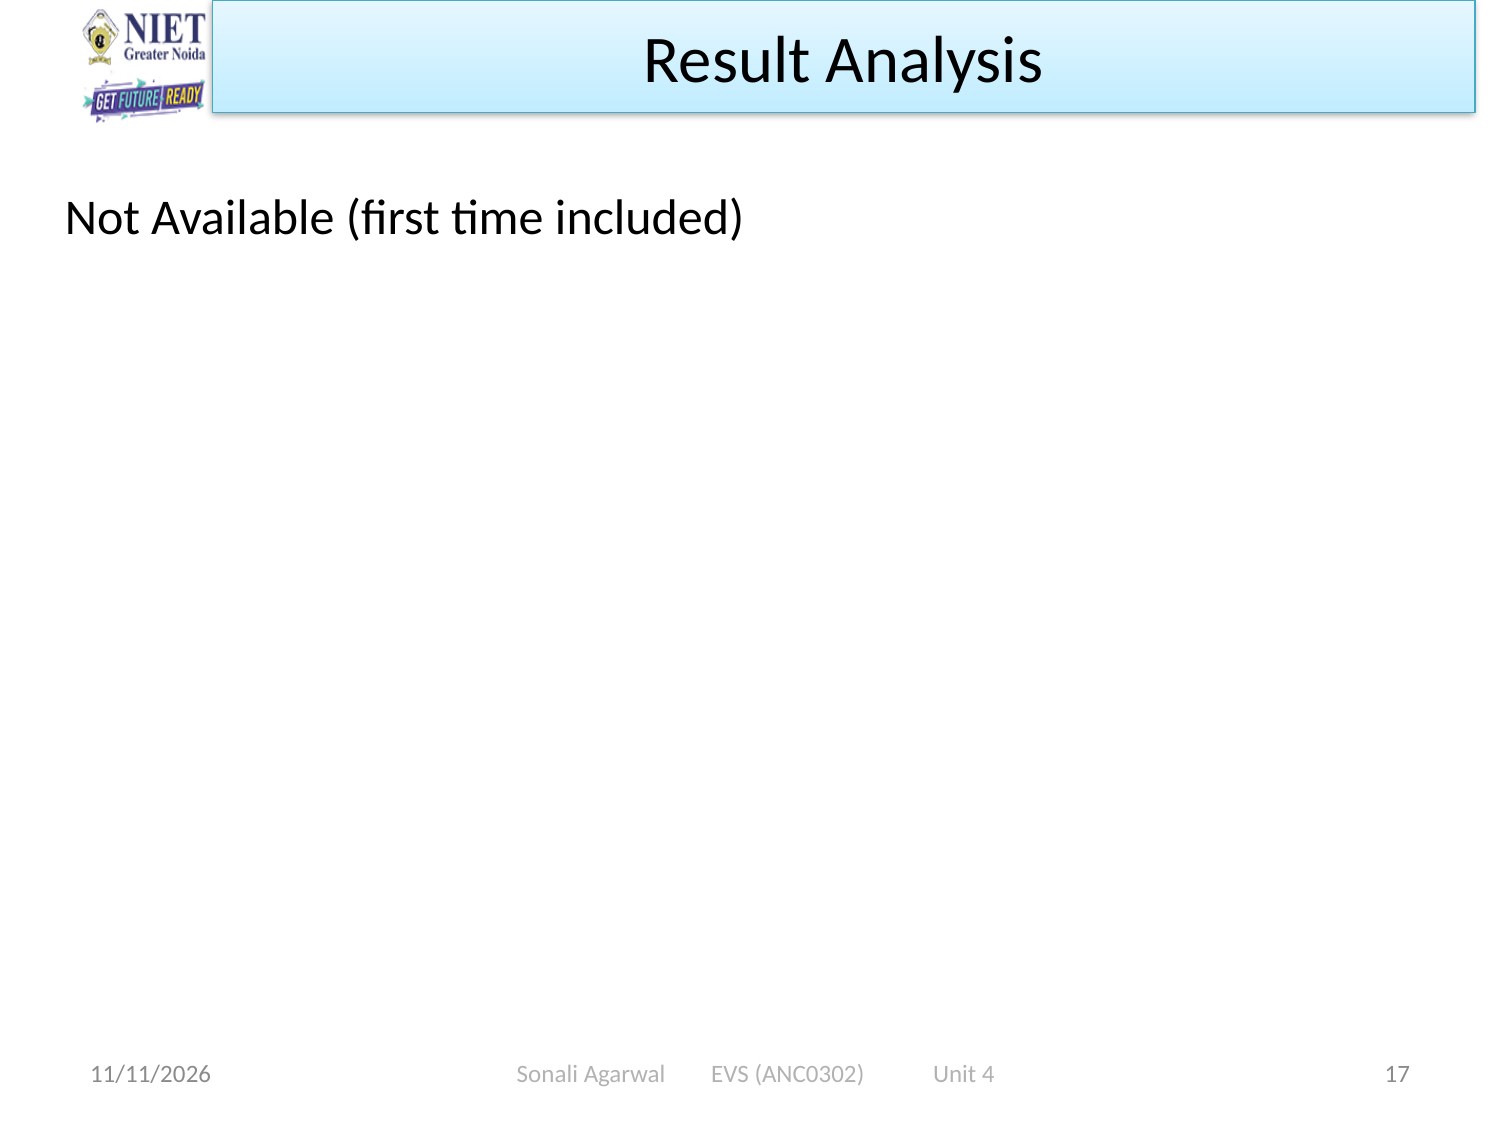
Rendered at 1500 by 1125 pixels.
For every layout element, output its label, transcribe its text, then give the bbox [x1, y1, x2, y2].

text_box Not Available (first time included) [49, 177, 1475, 253]
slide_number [75, 1042, 425, 1103]
footer Sonali Agarwal EVS (ANC0302) Unit 4 [450, 1042, 1063, 1103]
picture [54, 0, 234, 133]
slide_number 17 [1074, 1042, 1425, 1103]
text_box Result Analysis [235, 0, 1476, 113]
